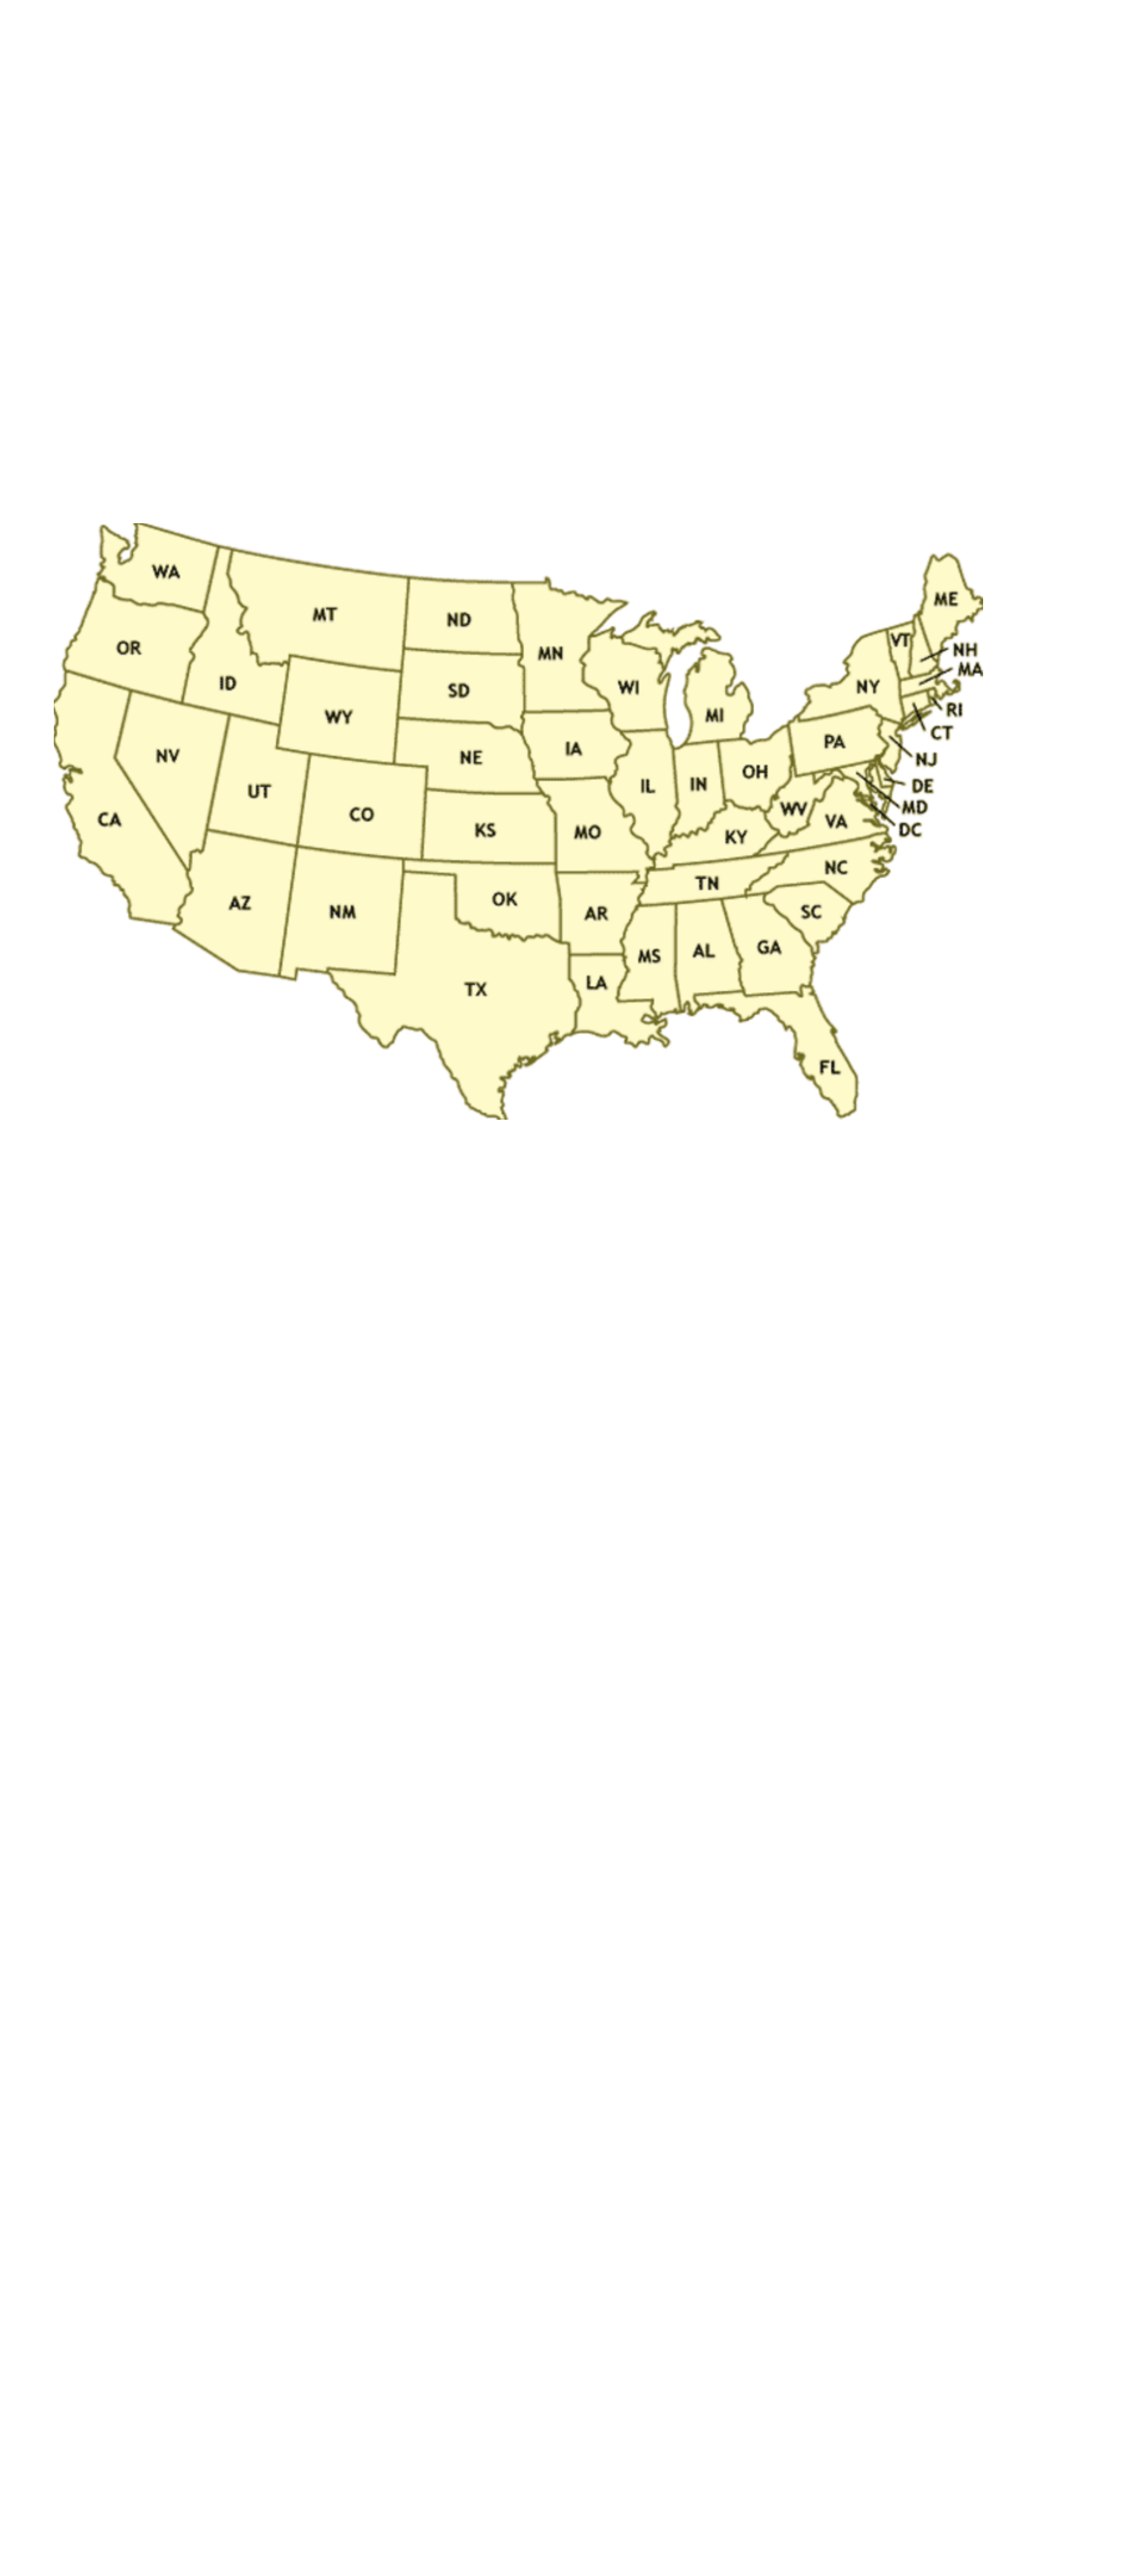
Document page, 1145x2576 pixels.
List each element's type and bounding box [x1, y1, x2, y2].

picture [54, 523, 983, 1120]
